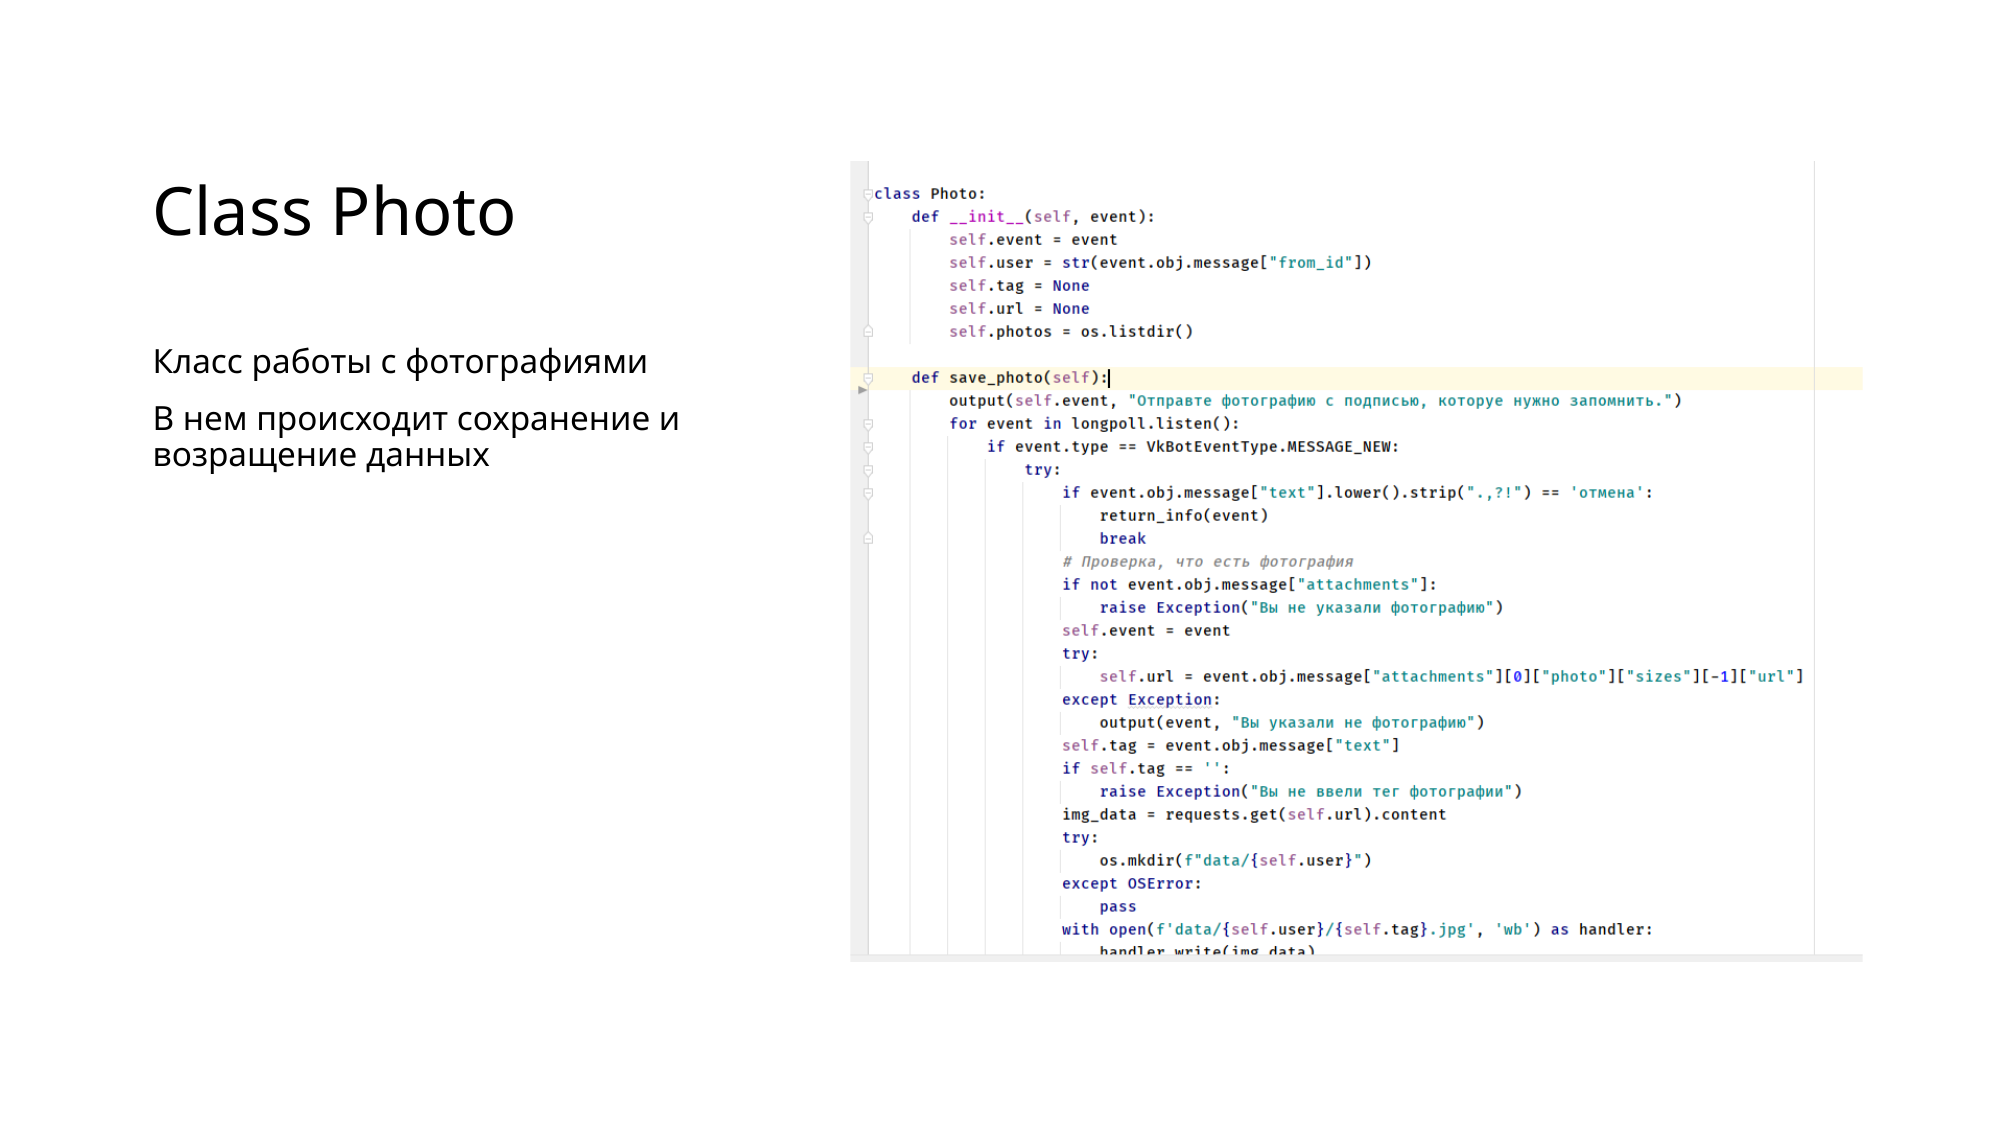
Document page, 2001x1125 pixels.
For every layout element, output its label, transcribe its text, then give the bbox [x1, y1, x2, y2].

title Class Photo [137, 75, 783, 337]
list Класс работы с фотографиями В нем происходит сохранение и возращение данных [137, 337, 783, 963]
picture [850, 161, 1863, 962]
